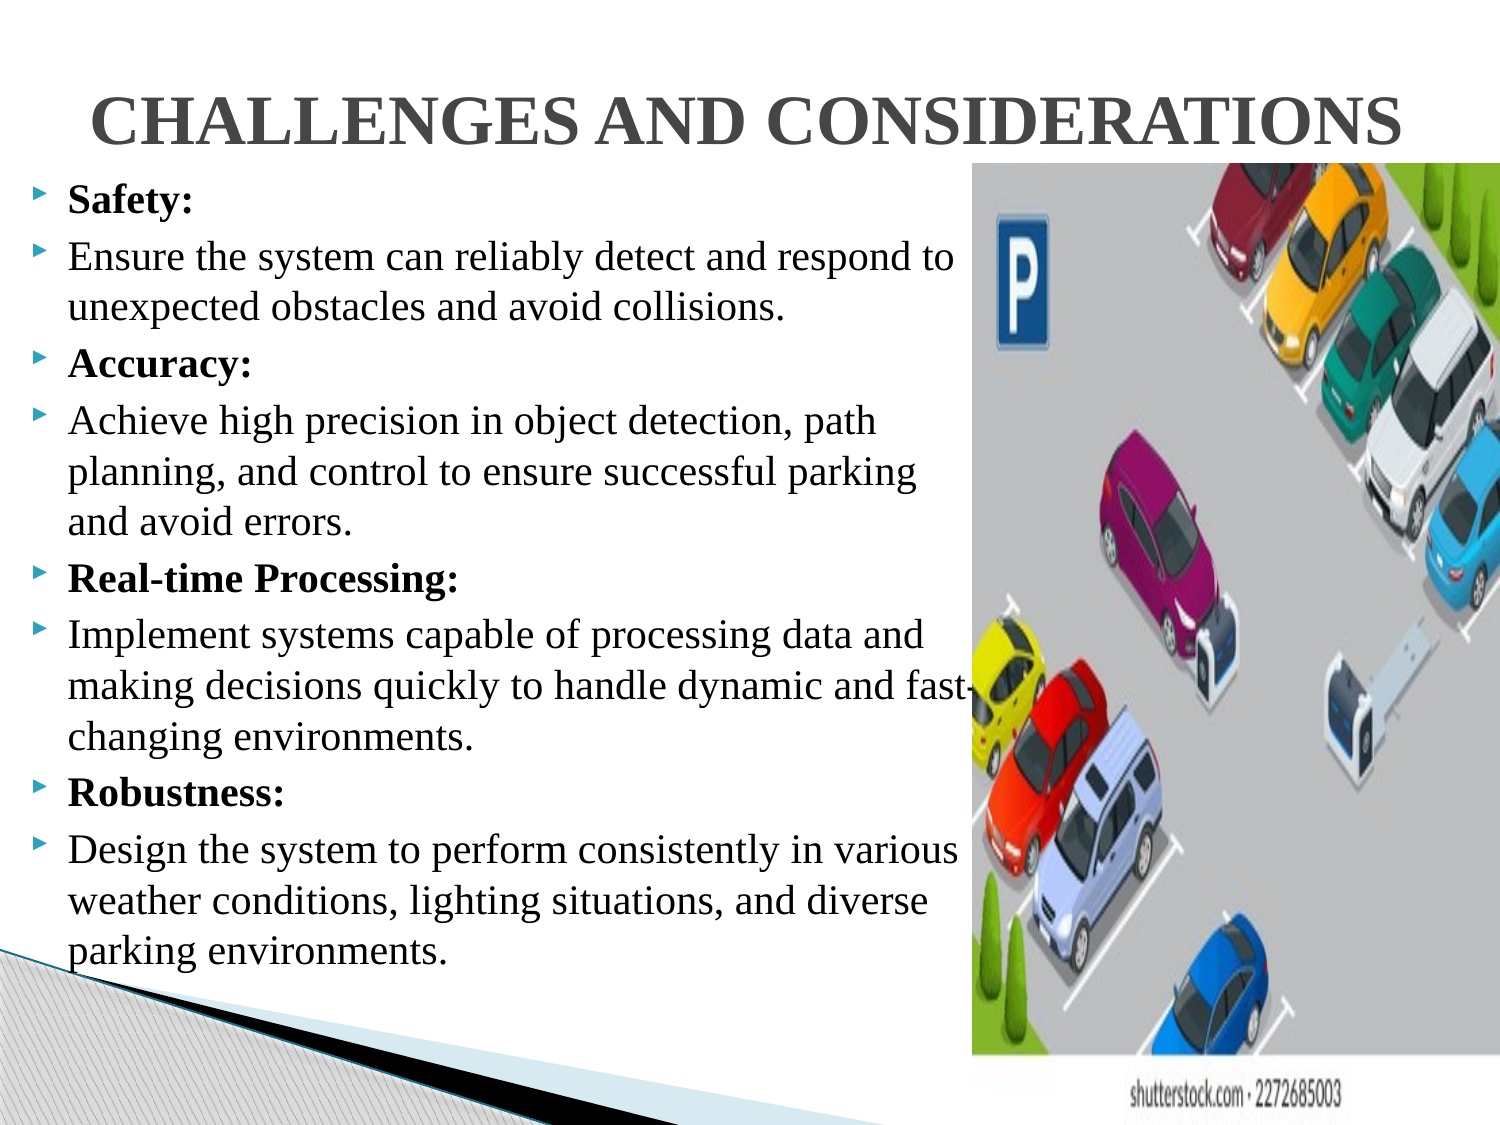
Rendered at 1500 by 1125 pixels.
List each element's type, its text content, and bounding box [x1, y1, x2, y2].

picture [972, 163, 1500, 1125]
title CHALLENGES AND CONSIDERATIONS [75, 45, 1425, 188]
list Safety: Ensure the system can reliably detect and respond to unexpected obstacles and avoid collisions. Accuracy: Achieve high precision in object detection, path planning, and control to ensure successful parking and avoid errors. Real-time Processing: Implement systems capable of processing data and making decisions quickly to handle dynamic and fast-changing environments. Robustness: Design the system to perform consistently in various weather conditions, lighting situations, and diverse parking environments. [0, 164, 966, 986]
